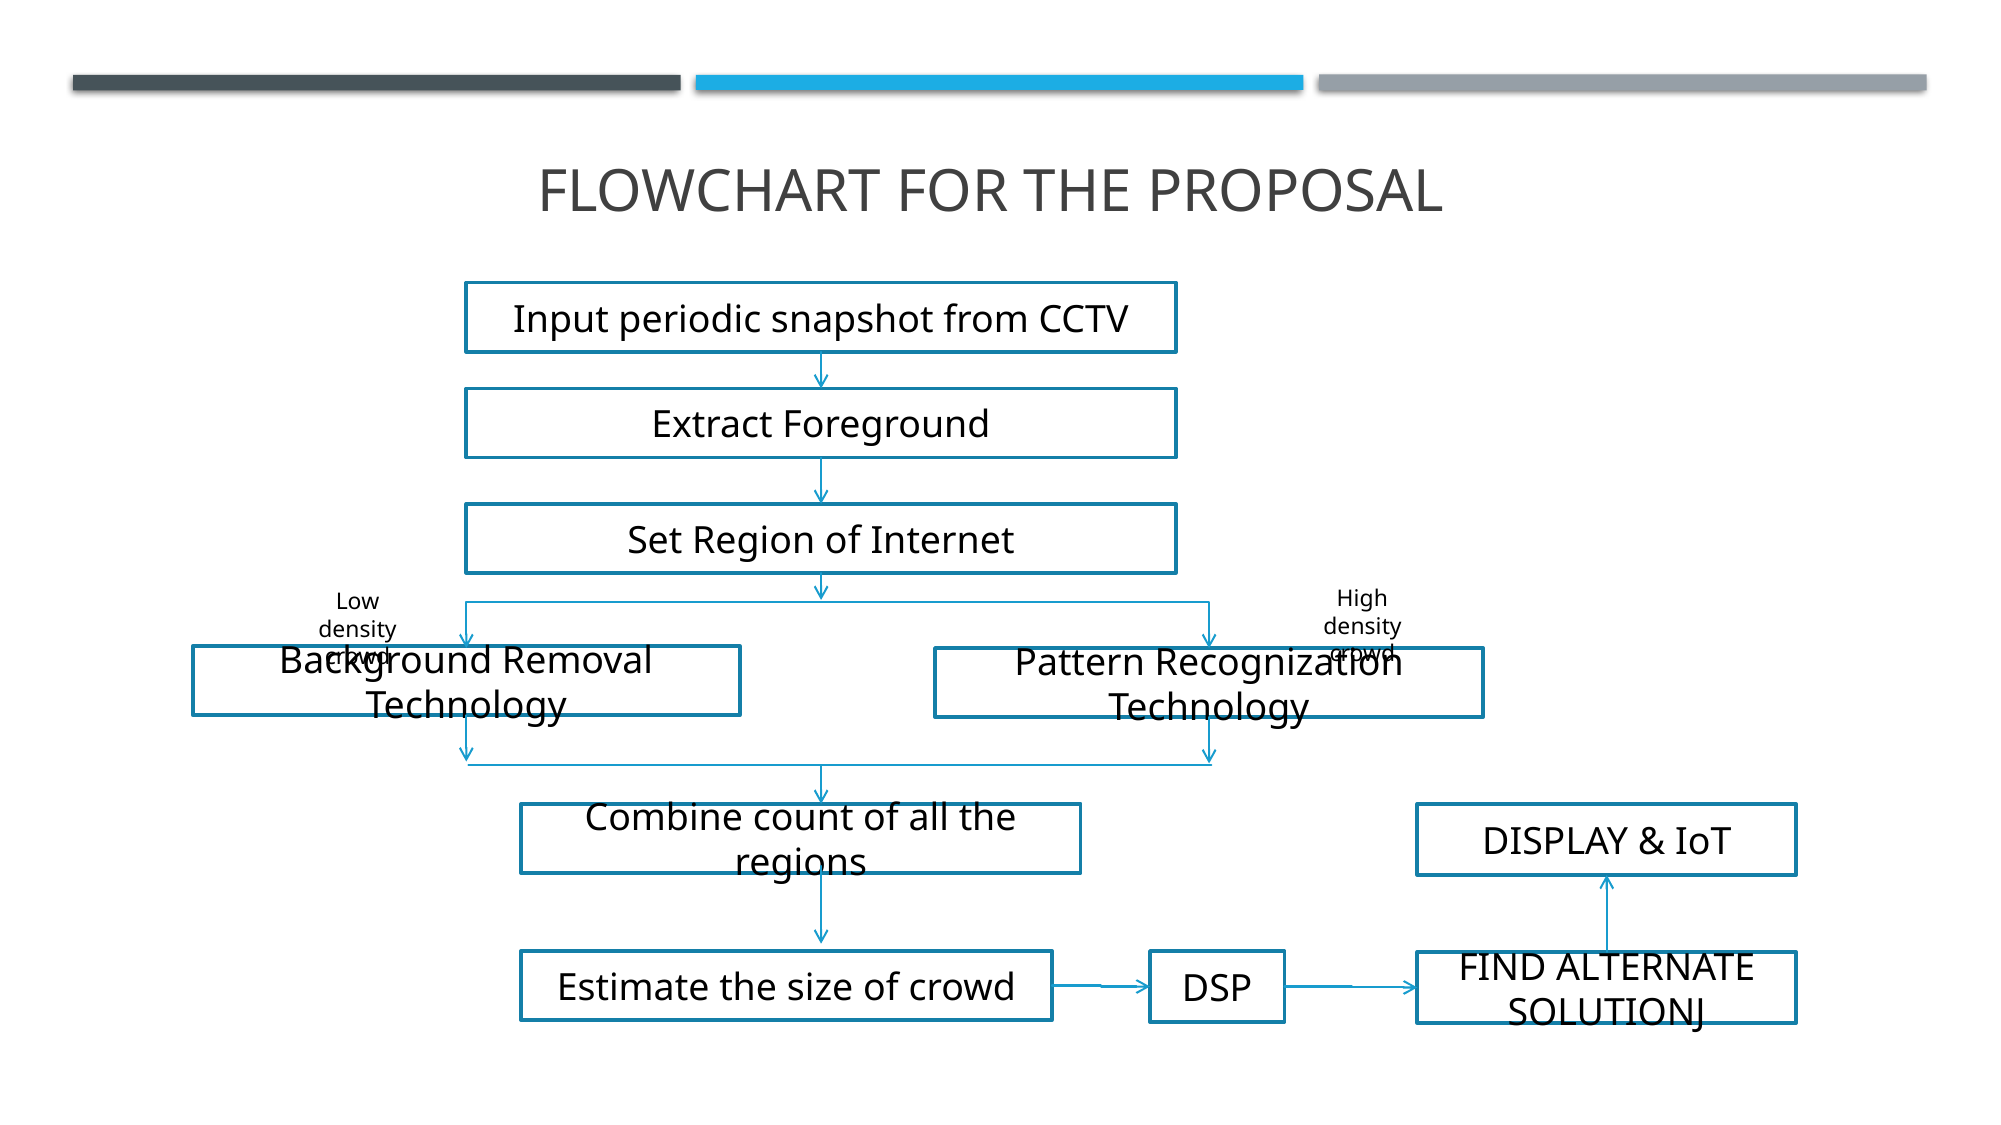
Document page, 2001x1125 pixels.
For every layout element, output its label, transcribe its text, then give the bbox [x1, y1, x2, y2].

text_box Extract Foreground [464, 387, 1178, 459]
text_box DISPLAY & IoT [1415, 802, 1798, 877]
text_box Pattern Recognization Technology [933, 646, 1485, 719]
text_box FIND ALTERNATE SOLUTIONJ [1415, 950, 1798, 1025]
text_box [843, 601, 1210, 649]
text_box Low density crowd [279, 579, 436, 677]
text_box Background Removal Technology [191, 644, 742, 717]
text_box High density crowd [1284, 576, 1441, 674]
text_box Input periodic snapshot from CCTV [464, 281, 1178, 354]
text_box Estimate the size of crowd [519, 949, 1054, 1022]
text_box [465, 601, 841, 649]
text_box Set Region of Internet [464, 502, 1178, 575]
text_box DSP [1148, 949, 1286, 1024]
text_box Combine count of all the regions [519, 802, 1082, 875]
title Flowchart for the proposal [86, 111, 1896, 231]
